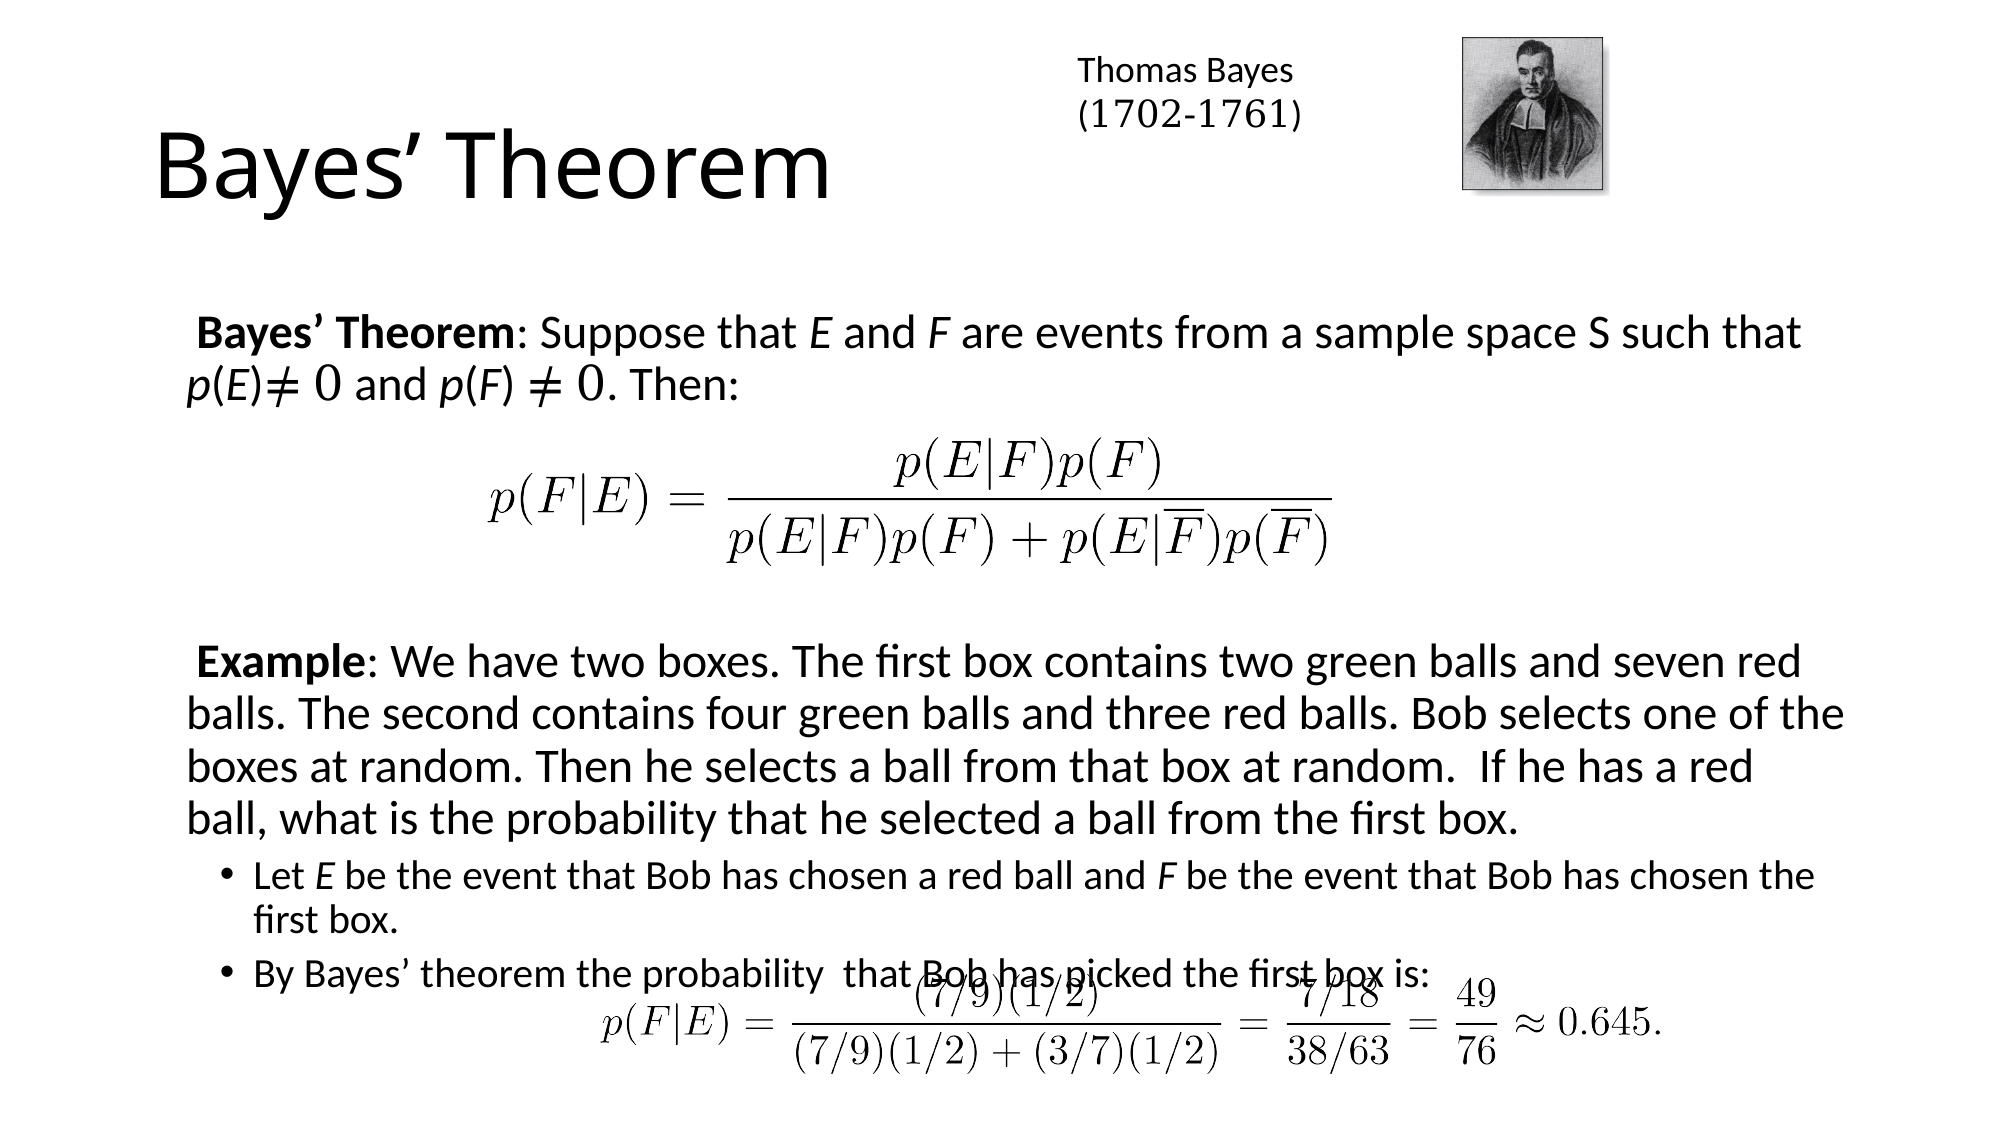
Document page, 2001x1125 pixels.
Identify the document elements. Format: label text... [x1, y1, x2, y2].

picture [487, 437, 1332, 566]
text_box Thomas Bayes (1702-1761) [1062, 37, 1375, 143]
picture [1462, 37, 1612, 197]
title Bayes’ Theorem [137, 59, 1863, 278]
picture [599, 974, 1660, 1074]
list Bayes’ Theorem: Suppose that E and F are events from a sample space S such that p(E)≠ 0 and p(F) ≠ 0. Then: Example: We have two boxes. The first box contains two green balls and seven red balls. The second contains four green balls and three red balls. Bob selects one of the boxes at random. Then he selects a ball from that box at random. If he has a red ball, what is the probability that he selected a ball from the first box. Let E be the event that Bob has chosen a red ball and F be the event that Bob has chosen the first box. By Bayes’ theorem the probability that Bob has picked the first box is: [137, 299, 1863, 1014]
